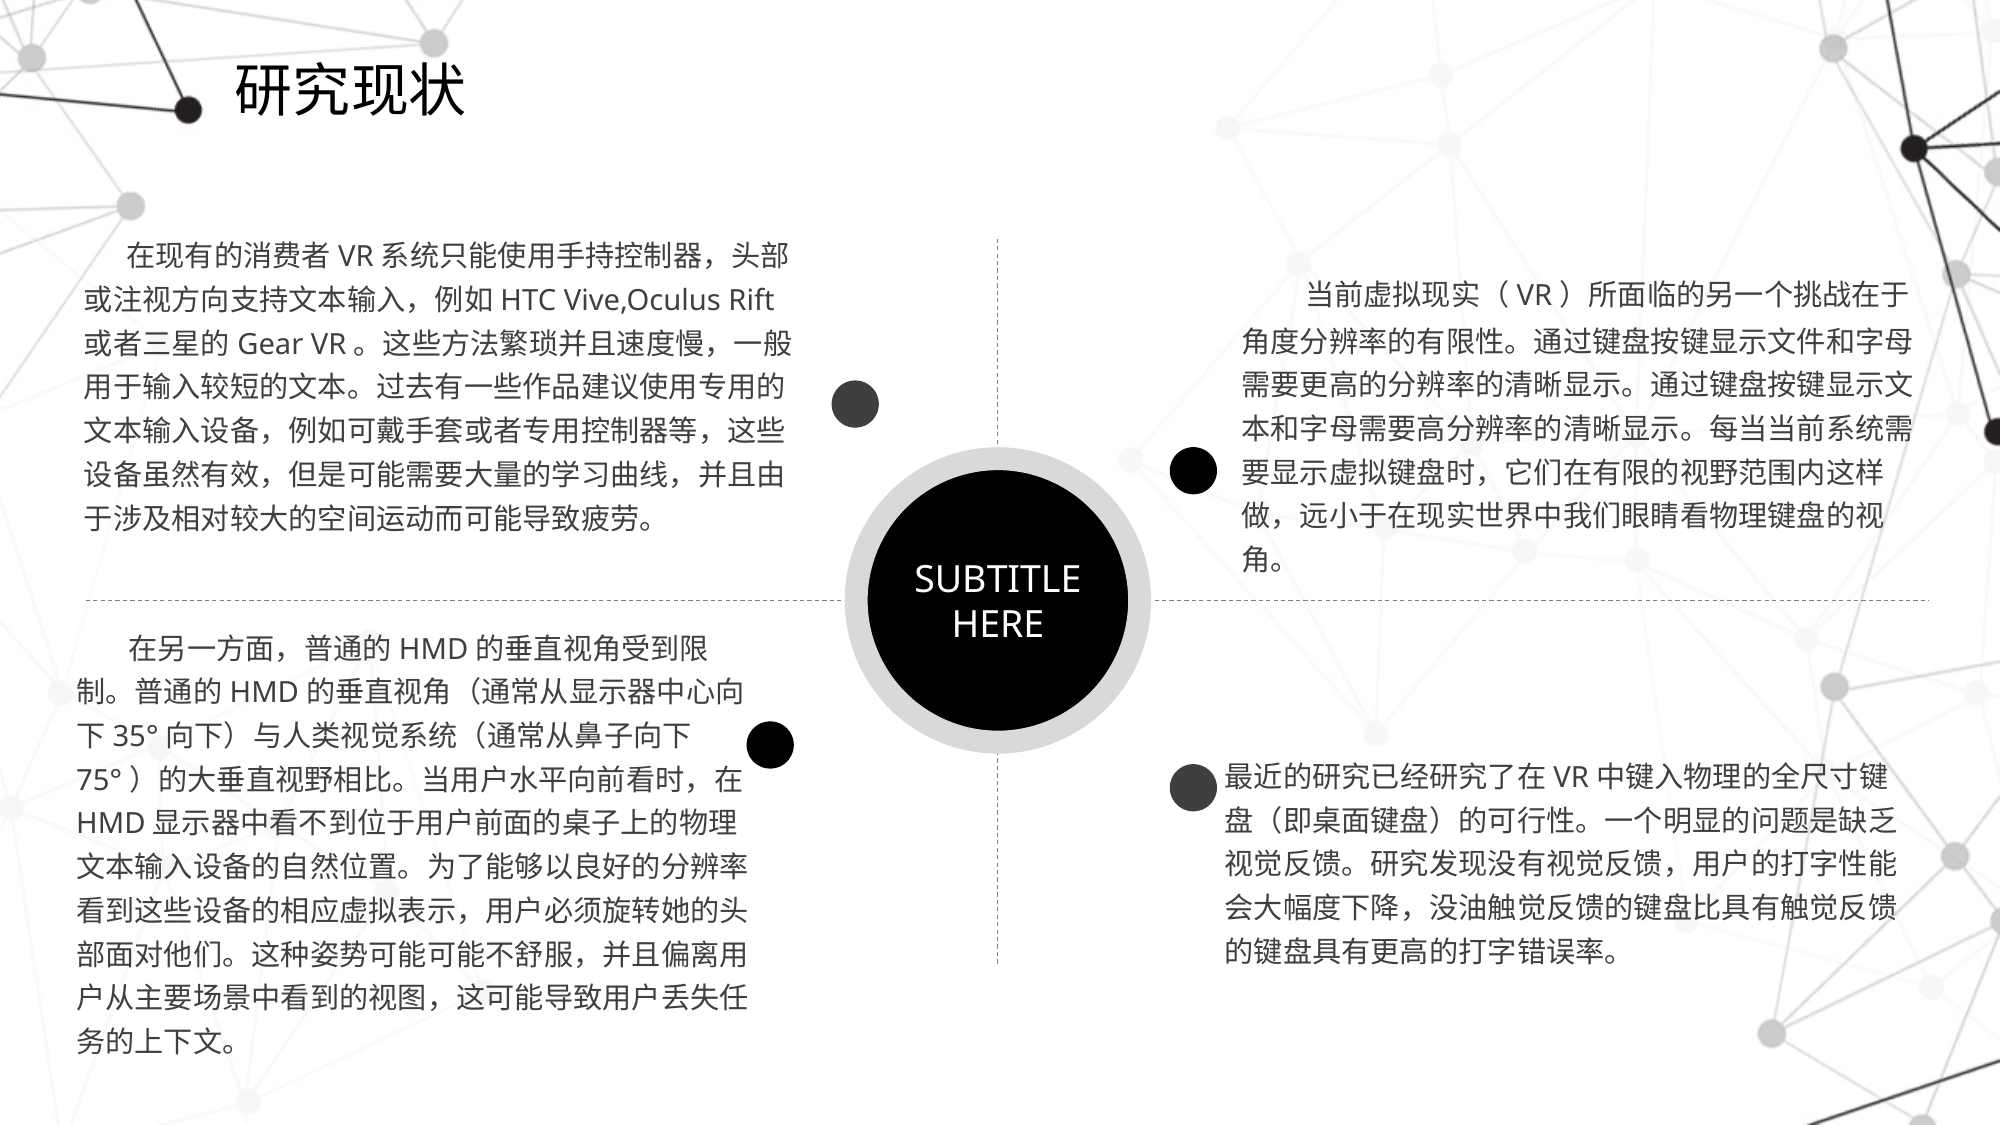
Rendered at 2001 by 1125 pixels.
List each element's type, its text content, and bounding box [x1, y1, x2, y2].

picture [0, 0, 2000, 1125]
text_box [855, 458, 1140, 743]
text_box 在现有的消费者VR系统只能使用手持控制器，头部或注视方向支持文本输入，例如HTC Vive,Oculus Rift 或者三星的Gear VR。这些方法繁琐并且速度慢，一般用于输入较短的文本。过去有一些作品建议使用专用的文本输入设备，例如可戴手套或者专用控制器等，这些设备虽然有效，但是可能需要大量的学习曲线，并且由于涉及相对较大的空间运动而可能导致疲劳。 [76, 221, 818, 543]
text_box 最近的研究已经研究了在VR中键入物理的全尺寸键盘（即桌面键盘）的可行性。一个明显的问题是缺乏视觉反馈。研究发现没有视觉反馈，用户的打字性能会大幅度下降，没油触觉反馈的键盘比具有触觉反馈的键盘具有更高的打字错误率。 [1217, 742, 1911, 976]
text_box 当前虚拟现实（VR）所面临的另一个挑战在于角度分辨率的有限性。通过键盘按键显示文件和字母需要更高的分辨率的清晰显示。通过键盘按键显示文本和字母需要高分辨率的清晰显示。每当当前系统需要显示虚拟键盘时，它们在有限的视野范围内这样做，远小于在现实世界中我们眼睛看物理键盘的视角。 [1234, 183, 1947, 584]
text_box 在另一方面，普通的HMD的垂直视角受到限制。普通的HMD的垂直视角（通常从显示器中心向下35°向下）与人类视觉系统（通常从鼻子向下75°）的大垂直视野相比。当用户水平向前看时，在HMD显示器中看不到位于用户前面的桌子上的物理文本输入设备的自然位置。为了能够以良好的分辨率看到这些设备的相应虚拟表示，用户必须旋转她的头部面对他们。这种姿势可能可能不舒服，并且偏离用户从主要场景中看到的视图，这可能导致用户丢失任务的上下文。 [68, 613, 762, 1066]
title 研究现状 [226, 40, 1395, 137]
text_box [1169, 764, 1218, 812]
text_box [831, 380, 879, 428]
text_box [746, 721, 794, 769]
text_box [1169, 447, 1218, 495]
